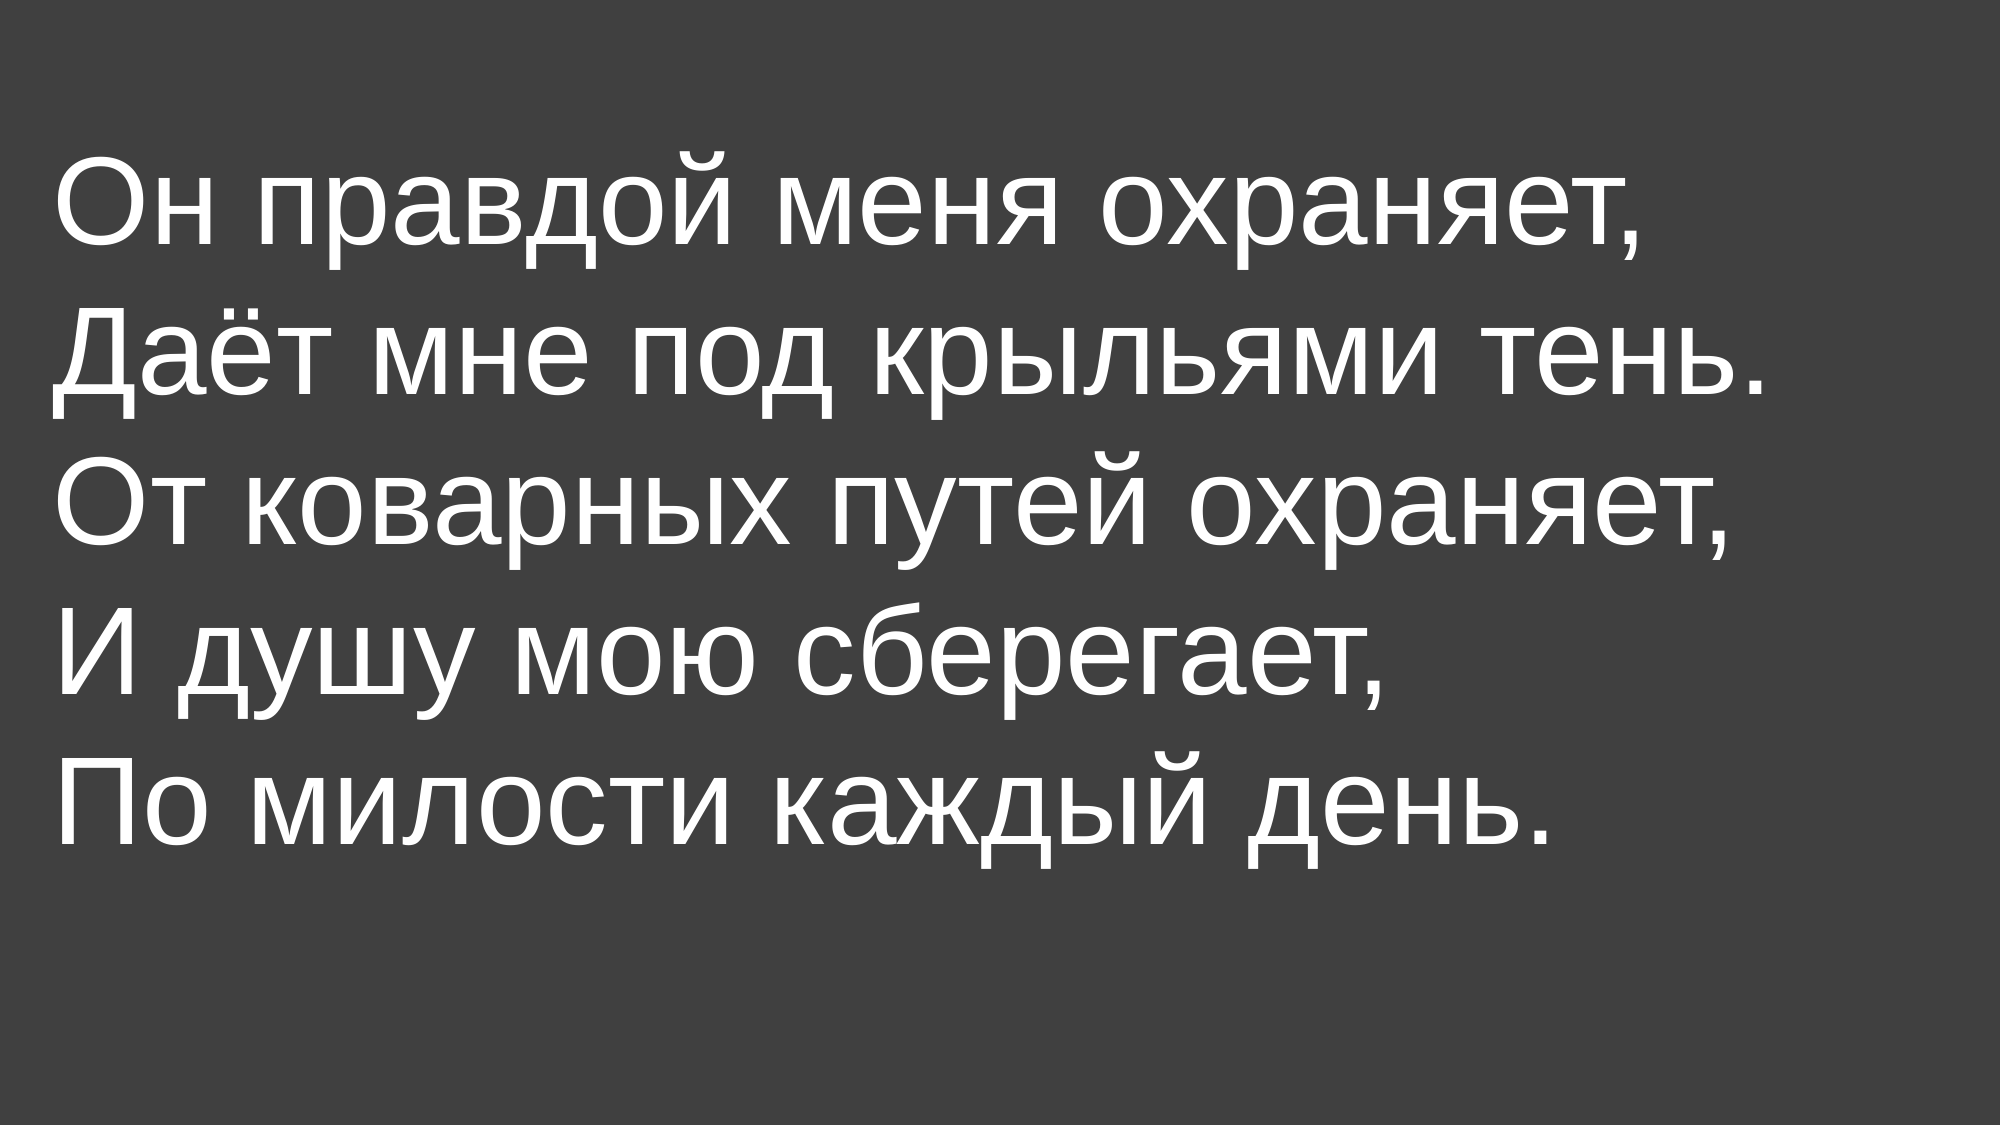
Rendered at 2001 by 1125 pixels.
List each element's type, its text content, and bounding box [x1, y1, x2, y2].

title Он правдой меня охраняет, Даёт мне под крыльями тень. От коварных путей охраняет, И душу мою сберегает, По милости каждый день. [37, 112, 2000, 1125]
